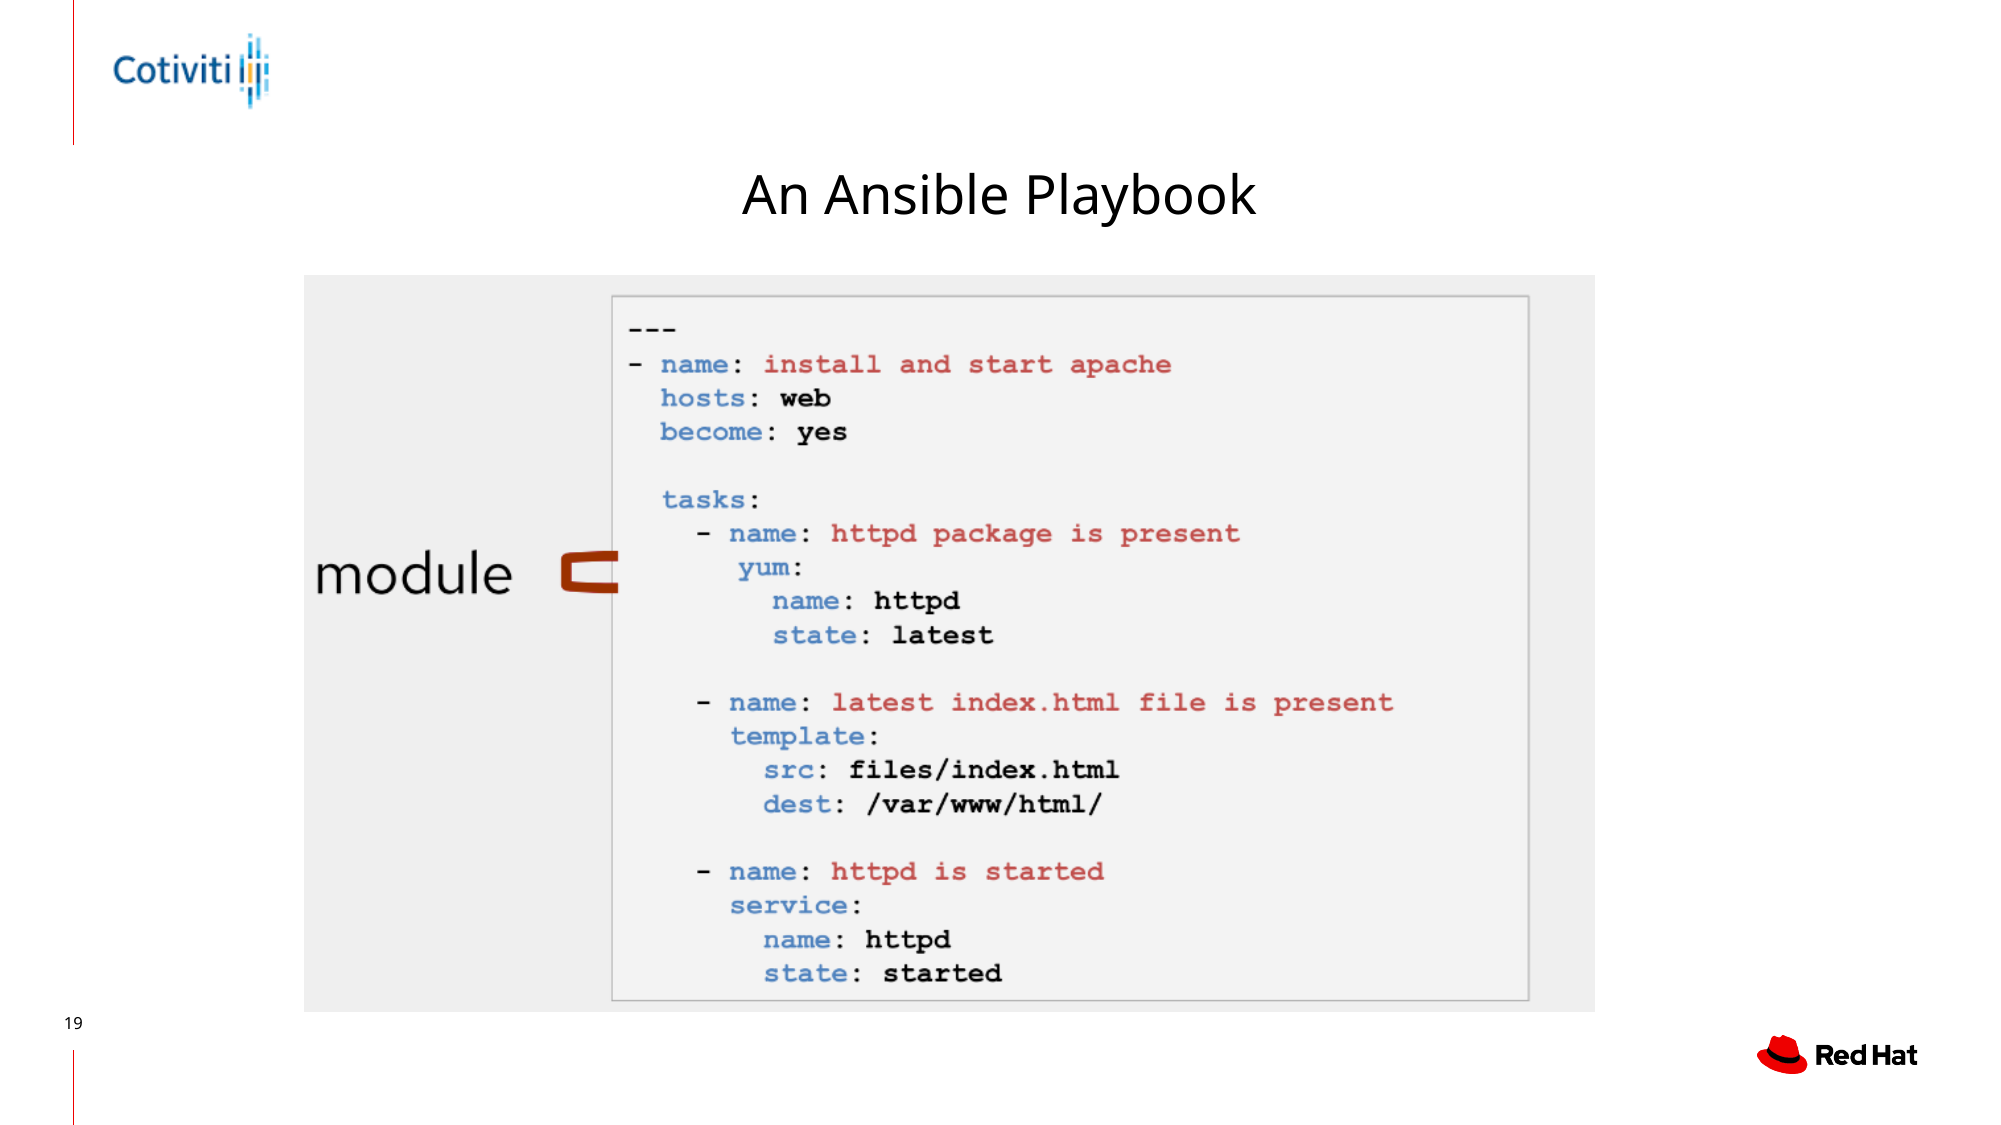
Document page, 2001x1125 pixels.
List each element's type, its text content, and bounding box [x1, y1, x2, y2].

picture [304, 275, 1595, 1012]
slide_number ‹#› [13, 1012, 134, 1036]
title An Ansible Playbook [287, 140, 1713, 300]
picture [86, 0, 306, 141]
picture [1757, 1035, 1918, 1074]
